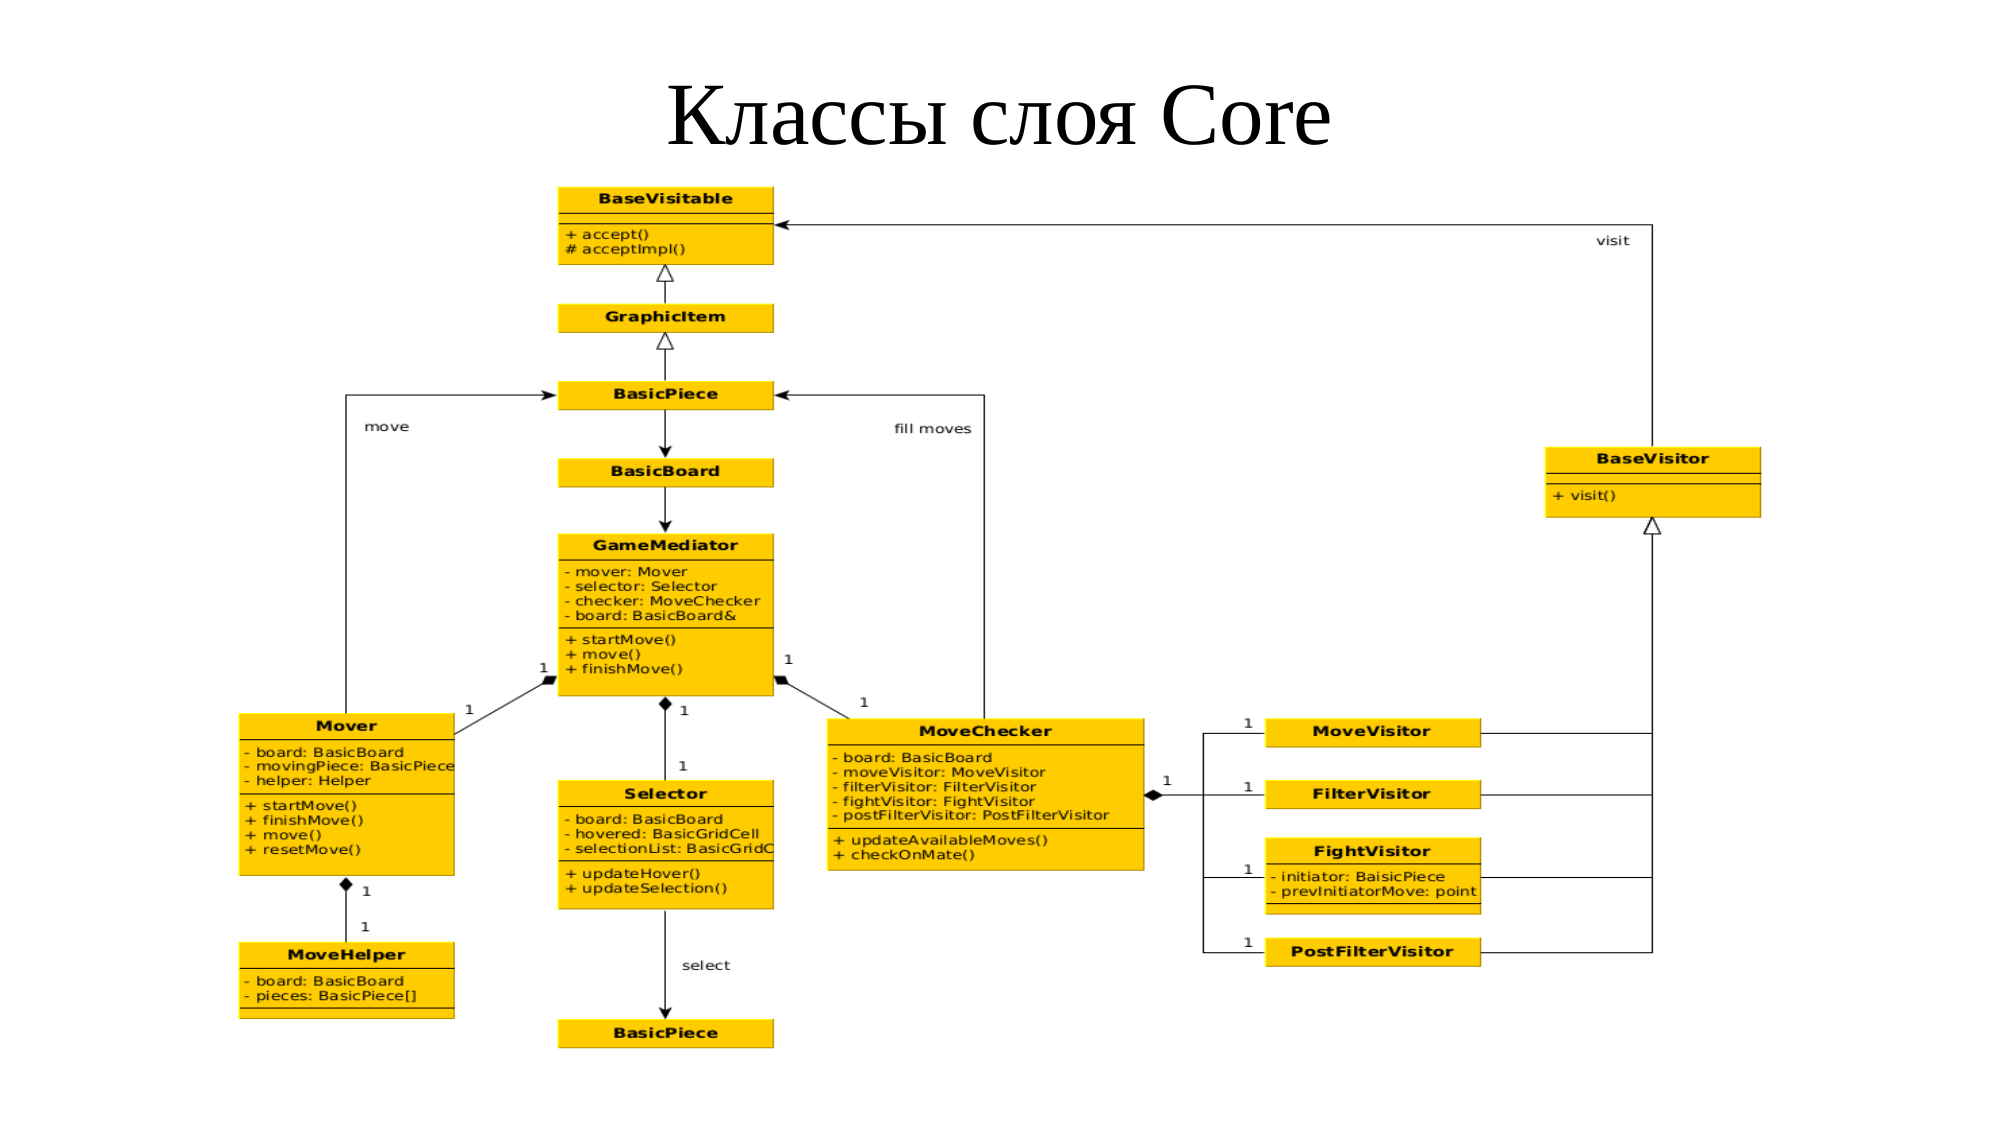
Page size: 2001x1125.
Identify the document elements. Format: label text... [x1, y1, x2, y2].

title Классы слоя Core [137, 59, 1863, 171]
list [217, 170, 1783, 1066]
